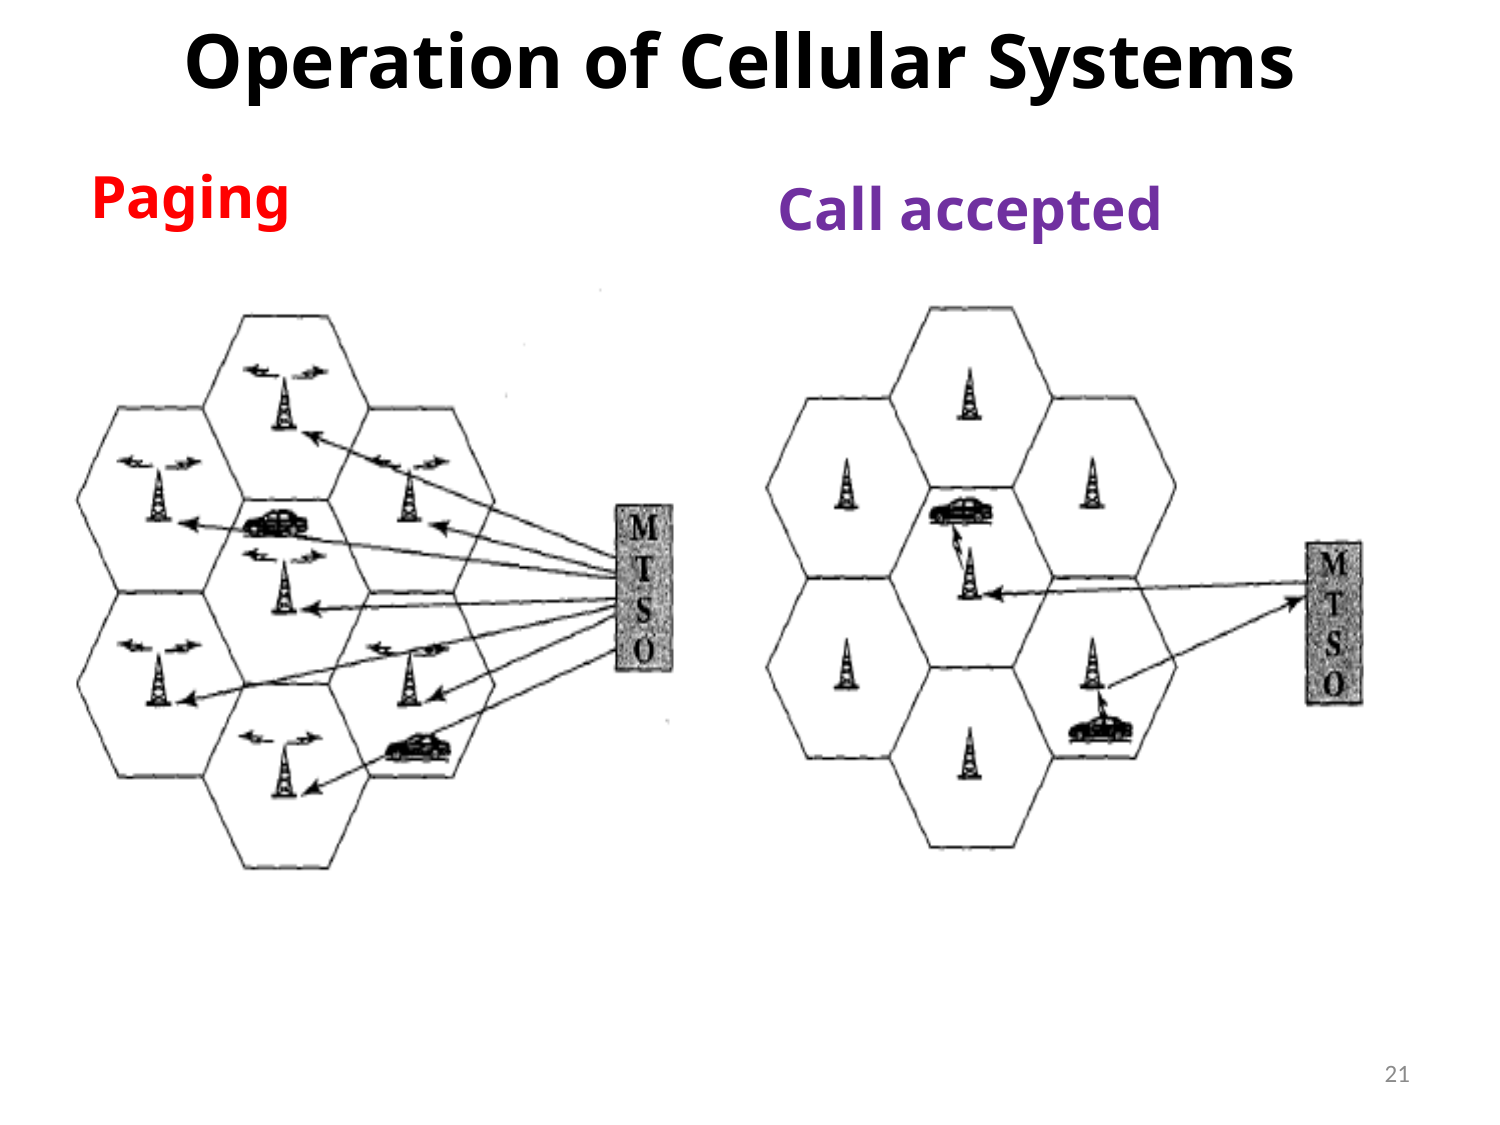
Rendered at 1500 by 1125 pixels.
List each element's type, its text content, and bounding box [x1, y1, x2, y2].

slide_number 21 [1074, 1042, 1425, 1103]
list Paging [75, 132, 738, 238]
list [37, 274, 701, 876]
title Operation of Cellular Systems [75, 12, 1425, 105]
list Call accepted [761, 145, 1425, 250]
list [749, 274, 1426, 863]
